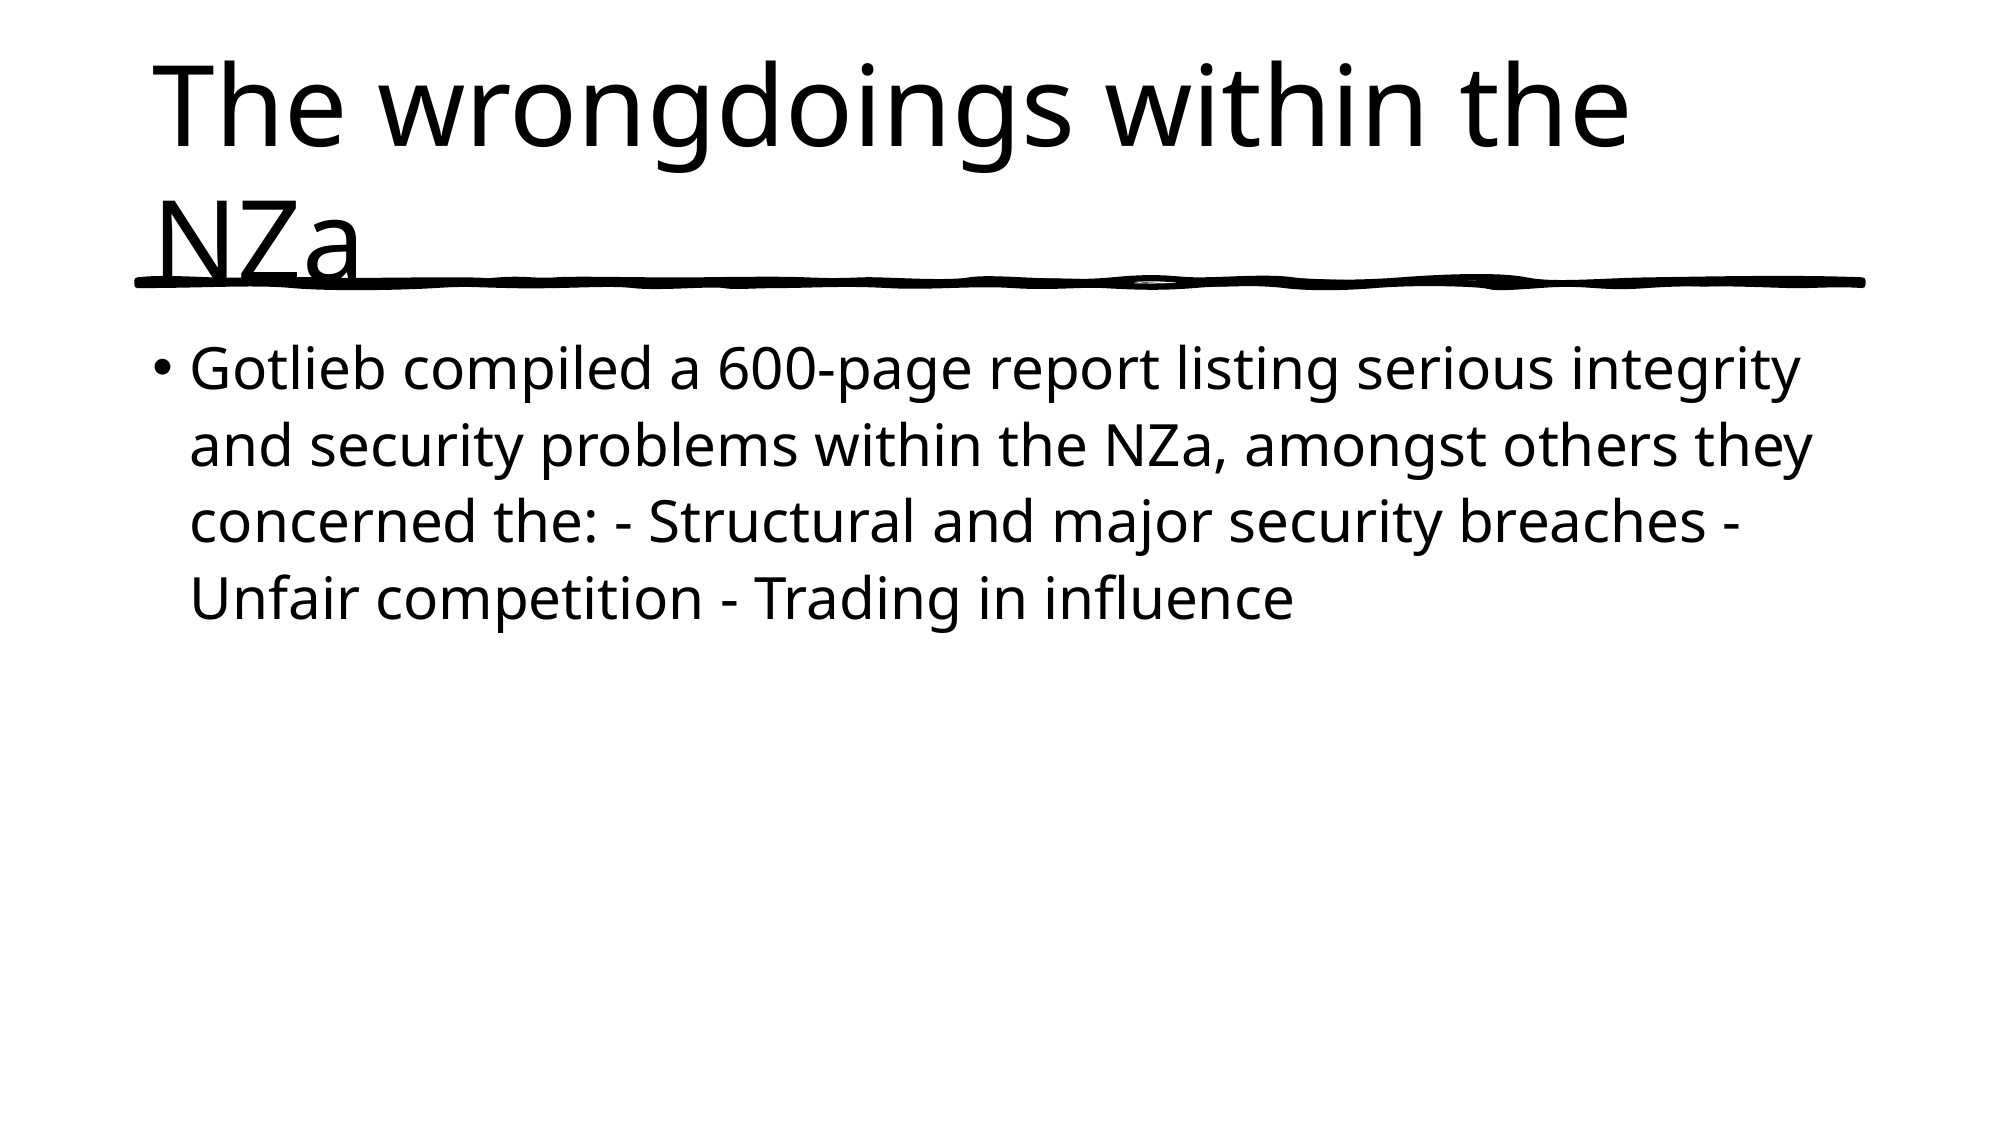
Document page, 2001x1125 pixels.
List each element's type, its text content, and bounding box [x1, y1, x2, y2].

list Gotlieb compiled a 600-page report listing serious integrity and security problems within the NZa, amongst others they concerned the: - Structural and major security breaches - Unfair competition - Trading in influence [137, 316, 1863, 1014]
title The wrongdoings within the NZa [137, 59, 1863, 278]
